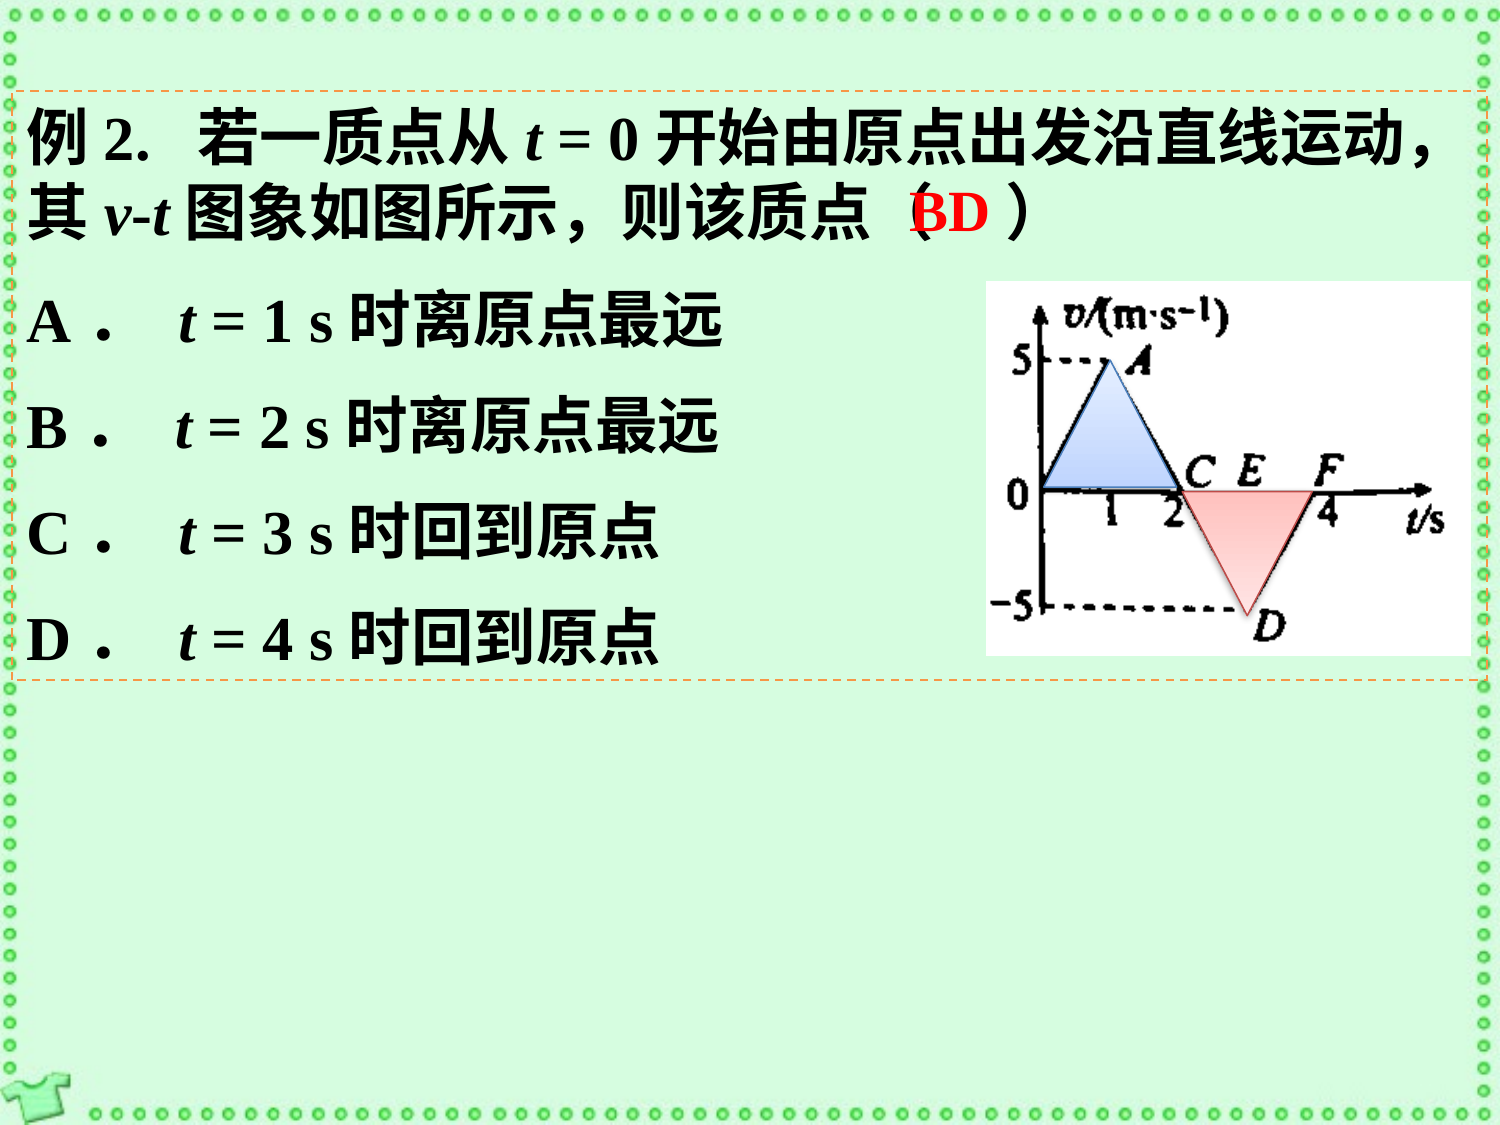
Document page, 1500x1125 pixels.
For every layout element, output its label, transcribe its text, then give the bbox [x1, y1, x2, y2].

text_box 例2. 若一质点从t = 0开始由原点出发沿直线运动，其v-t图象如图所示，则该质点（ ） A． t = 1 s时离原点最远 B． t = 2 s时离原点最远 C． t = 3 s时回到原点 D． t = 4 s时回到原点 [11, 91, 1487, 681]
picture [0, 0, 1500, 1125]
text_box BD [894, 165, 1014, 250]
